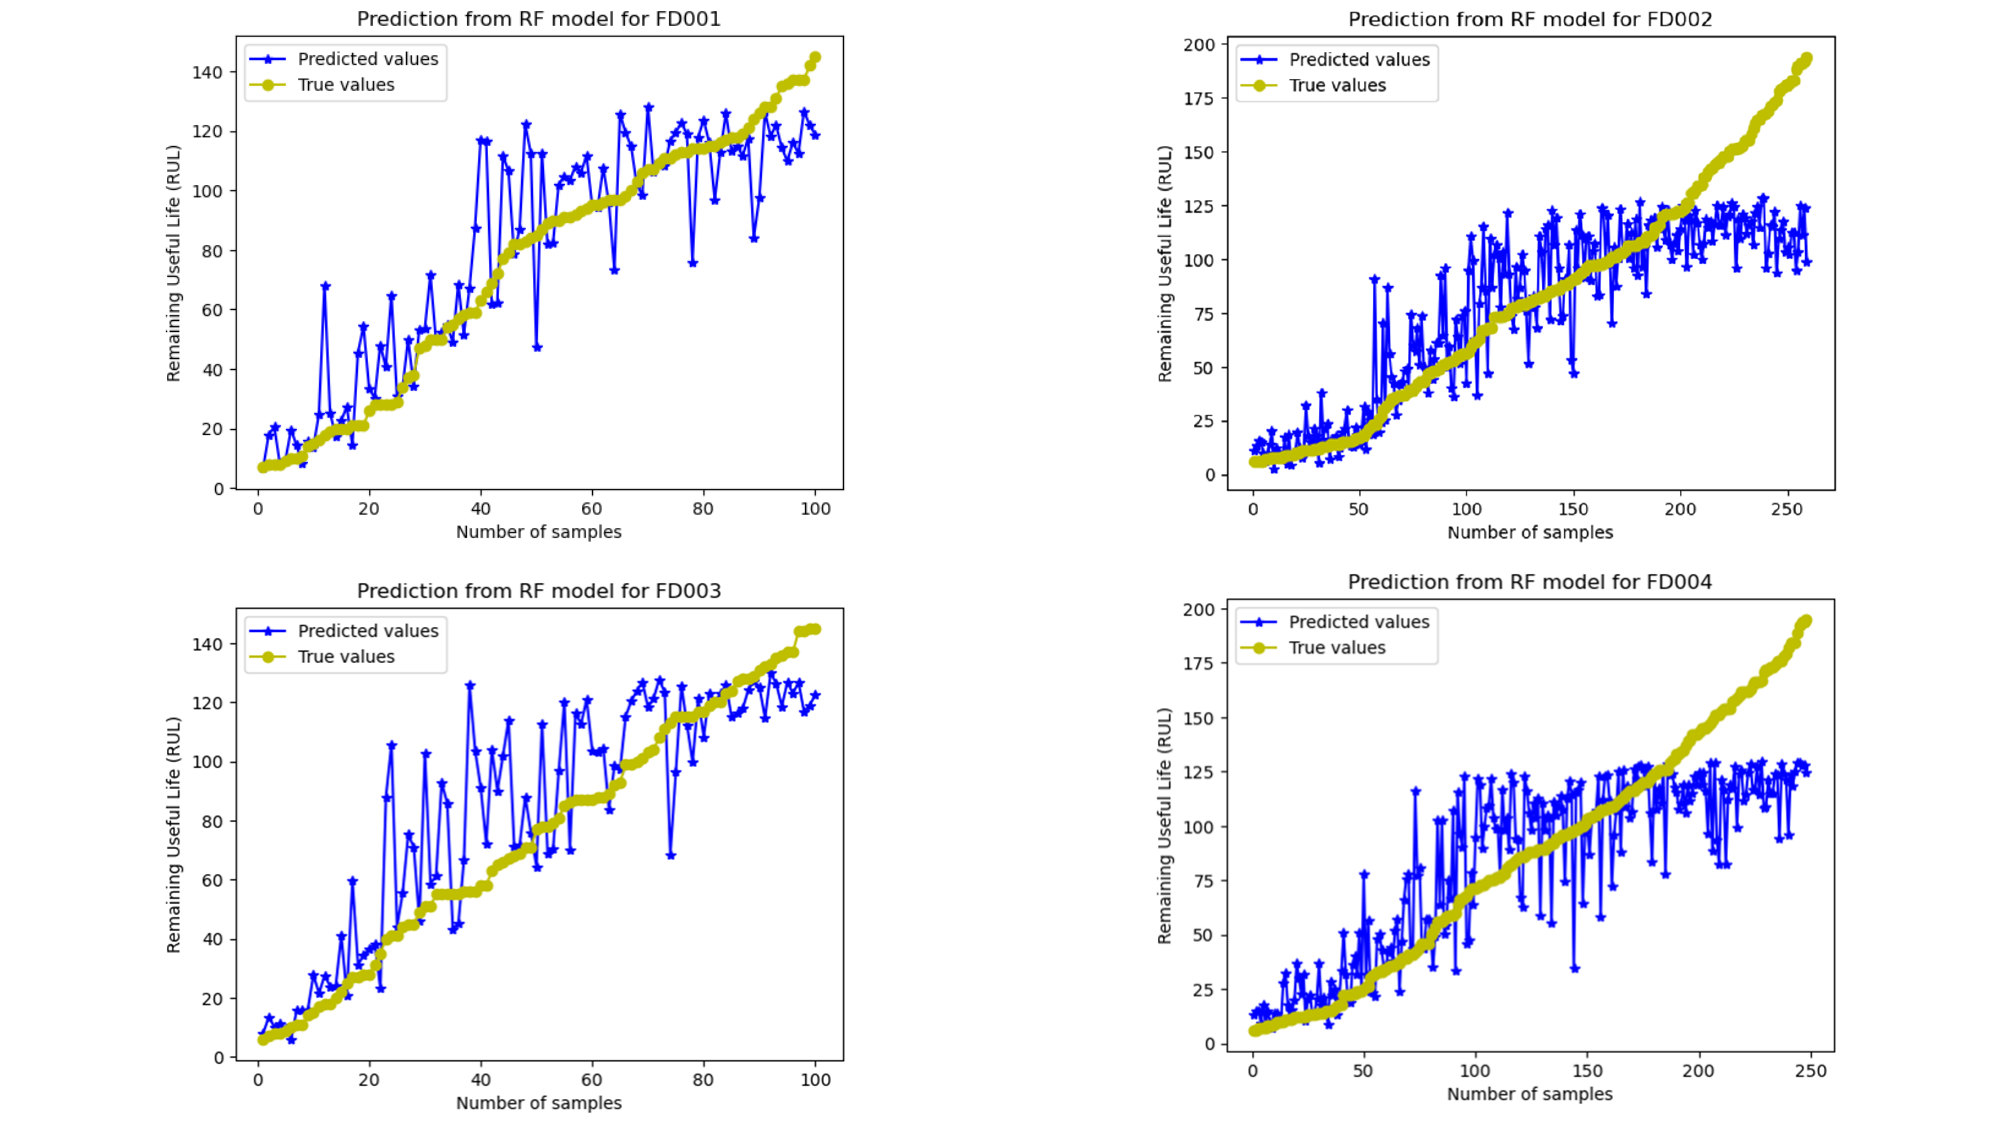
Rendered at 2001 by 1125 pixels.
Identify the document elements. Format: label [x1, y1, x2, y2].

text_box [154, 0, 1846, 1125]
